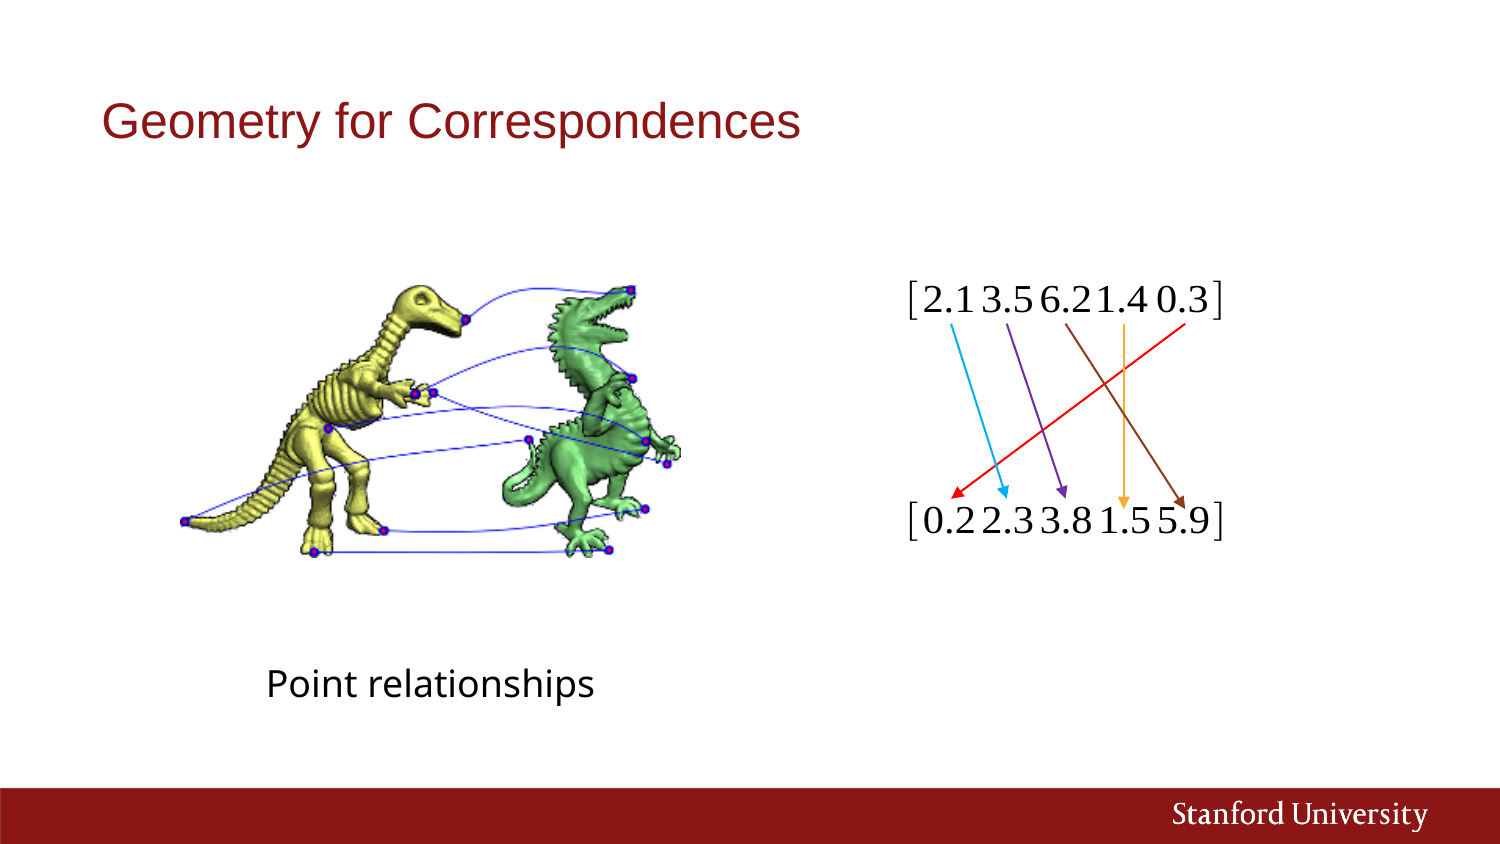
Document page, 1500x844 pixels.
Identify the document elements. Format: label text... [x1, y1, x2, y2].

picture [1173, 800, 1428, 832]
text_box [1012, 323, 1066, 499]
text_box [1065, 323, 1186, 510]
text_box Point relationships [258, 652, 603, 713]
picture [180, 285, 681, 558]
text_box Geometry for Correspondences [101, 68, 1326, 149]
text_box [950, 323, 1008, 499]
